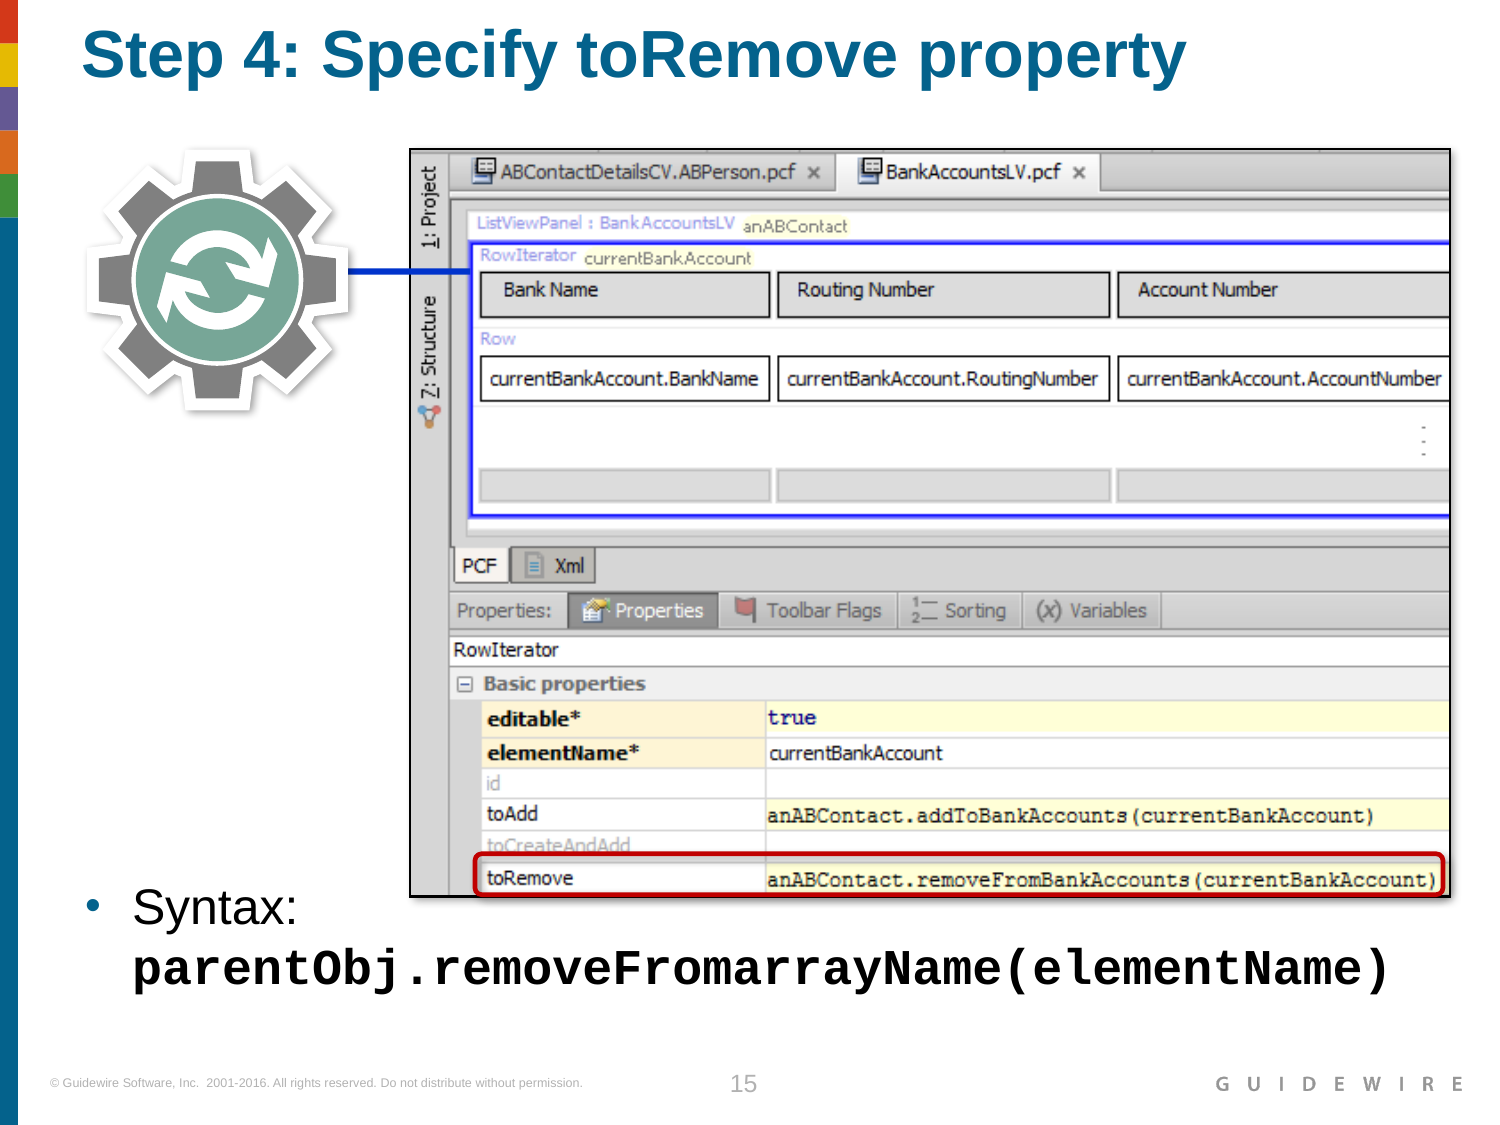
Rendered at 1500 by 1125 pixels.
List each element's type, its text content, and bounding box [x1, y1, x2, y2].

list Syntax: parentObj.removeFromarrayName(elementName) [85, 875, 1450, 1050]
picture [410, 149, 1450, 896]
picture [84, 147, 350, 413]
picture [1215, 1073, 1480, 1096]
title Step 4: Specify toRemove property [81, 19, 1446, 142]
